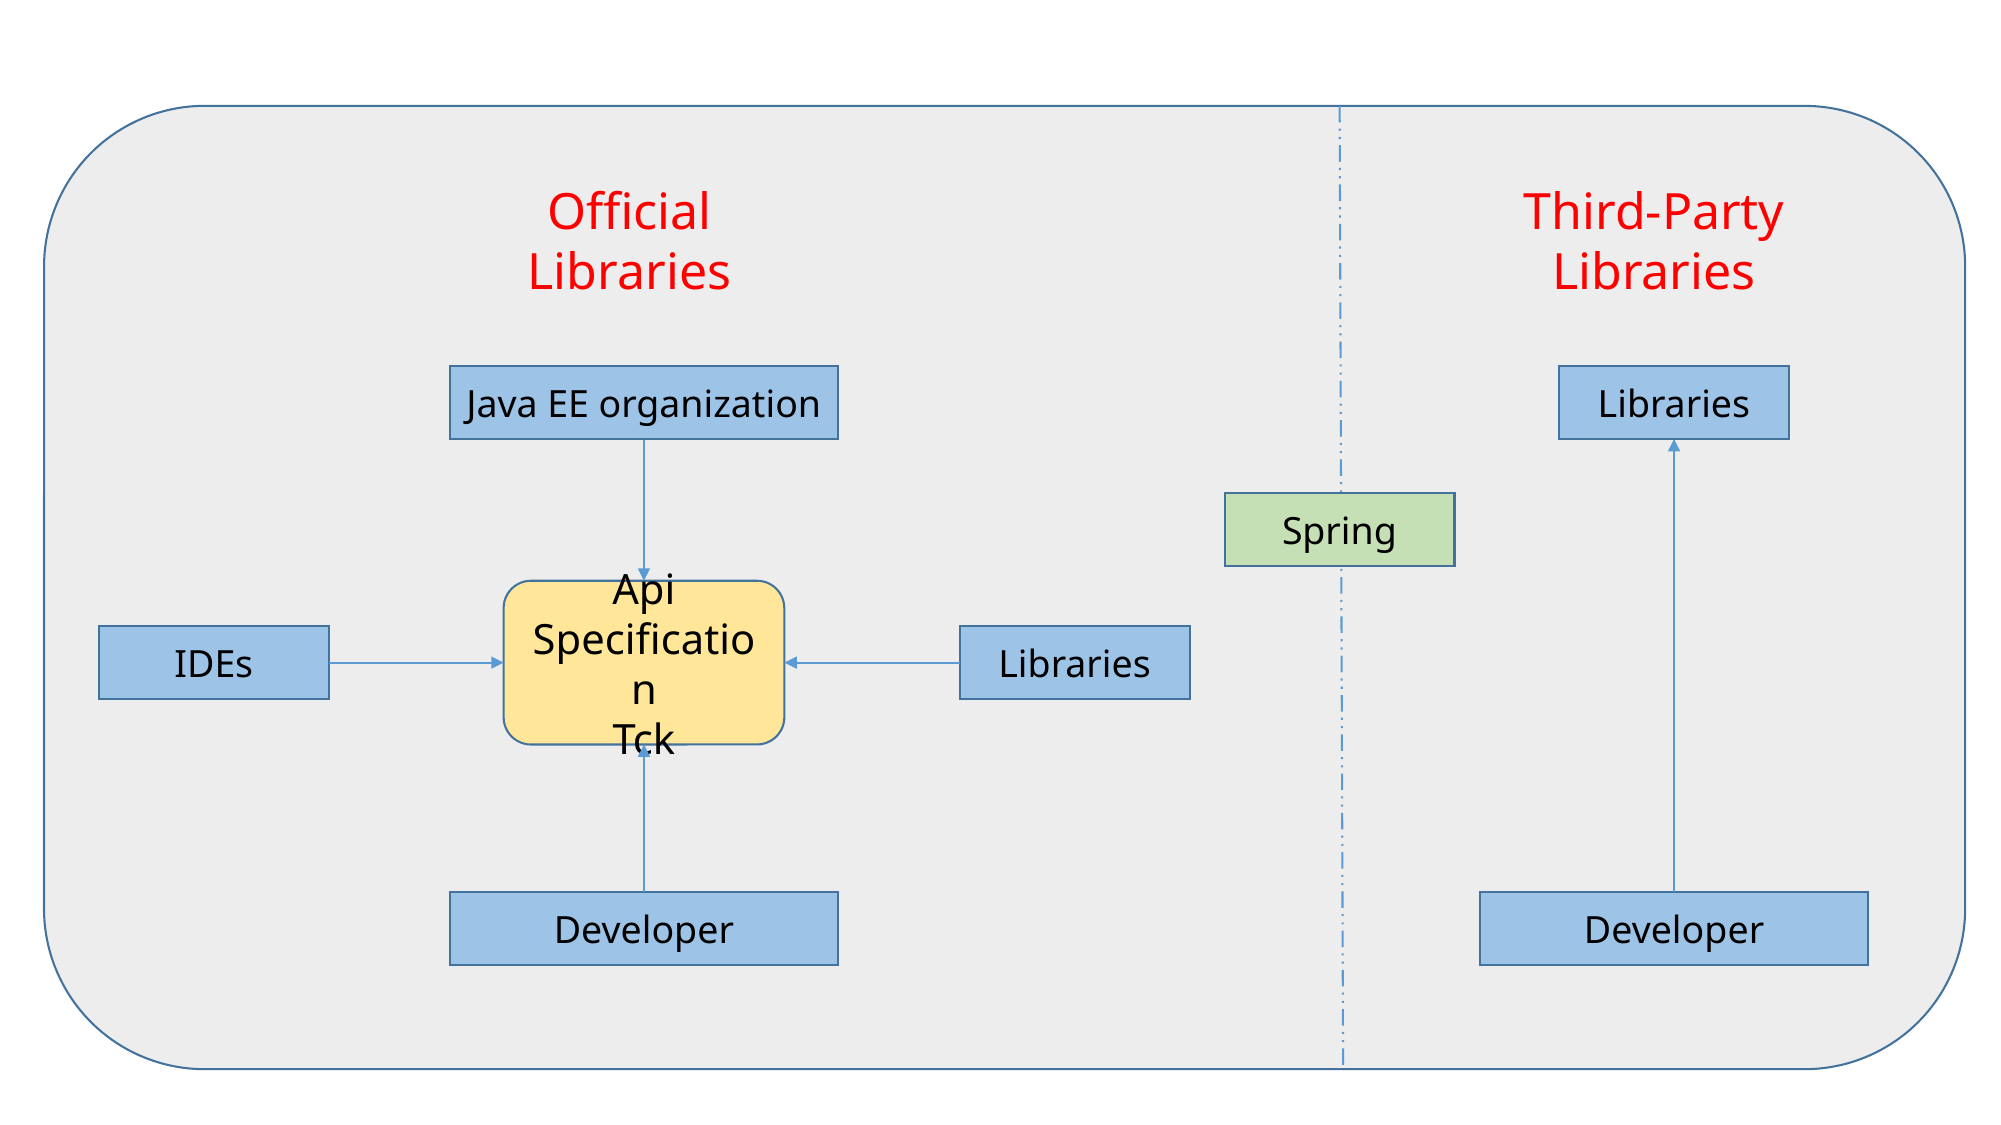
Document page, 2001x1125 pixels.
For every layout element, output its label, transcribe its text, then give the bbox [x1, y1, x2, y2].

text_box Api Specification Tck [502, 579, 786, 746]
text_box Developer [1479, 891, 1869, 966]
text_box Libraries [1558, 365, 1790, 440]
text_box Spring [1344, 492, 1456, 567]
text_box IDEs [98, 625, 330, 700]
text_box Spring [1224, 492, 1339, 567]
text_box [1339, 105, 1344, 1066]
text_box Libraries [959, 625, 1191, 700]
text_box Developer [449, 891, 839, 966]
text_box [42, 104, 1967, 1071]
text_box Java EE organization [449, 365, 839, 440]
text_box Third-Party Libraries [1457, 202, 1851, 277]
text_box Official Libraries [448, 202, 811, 277]
